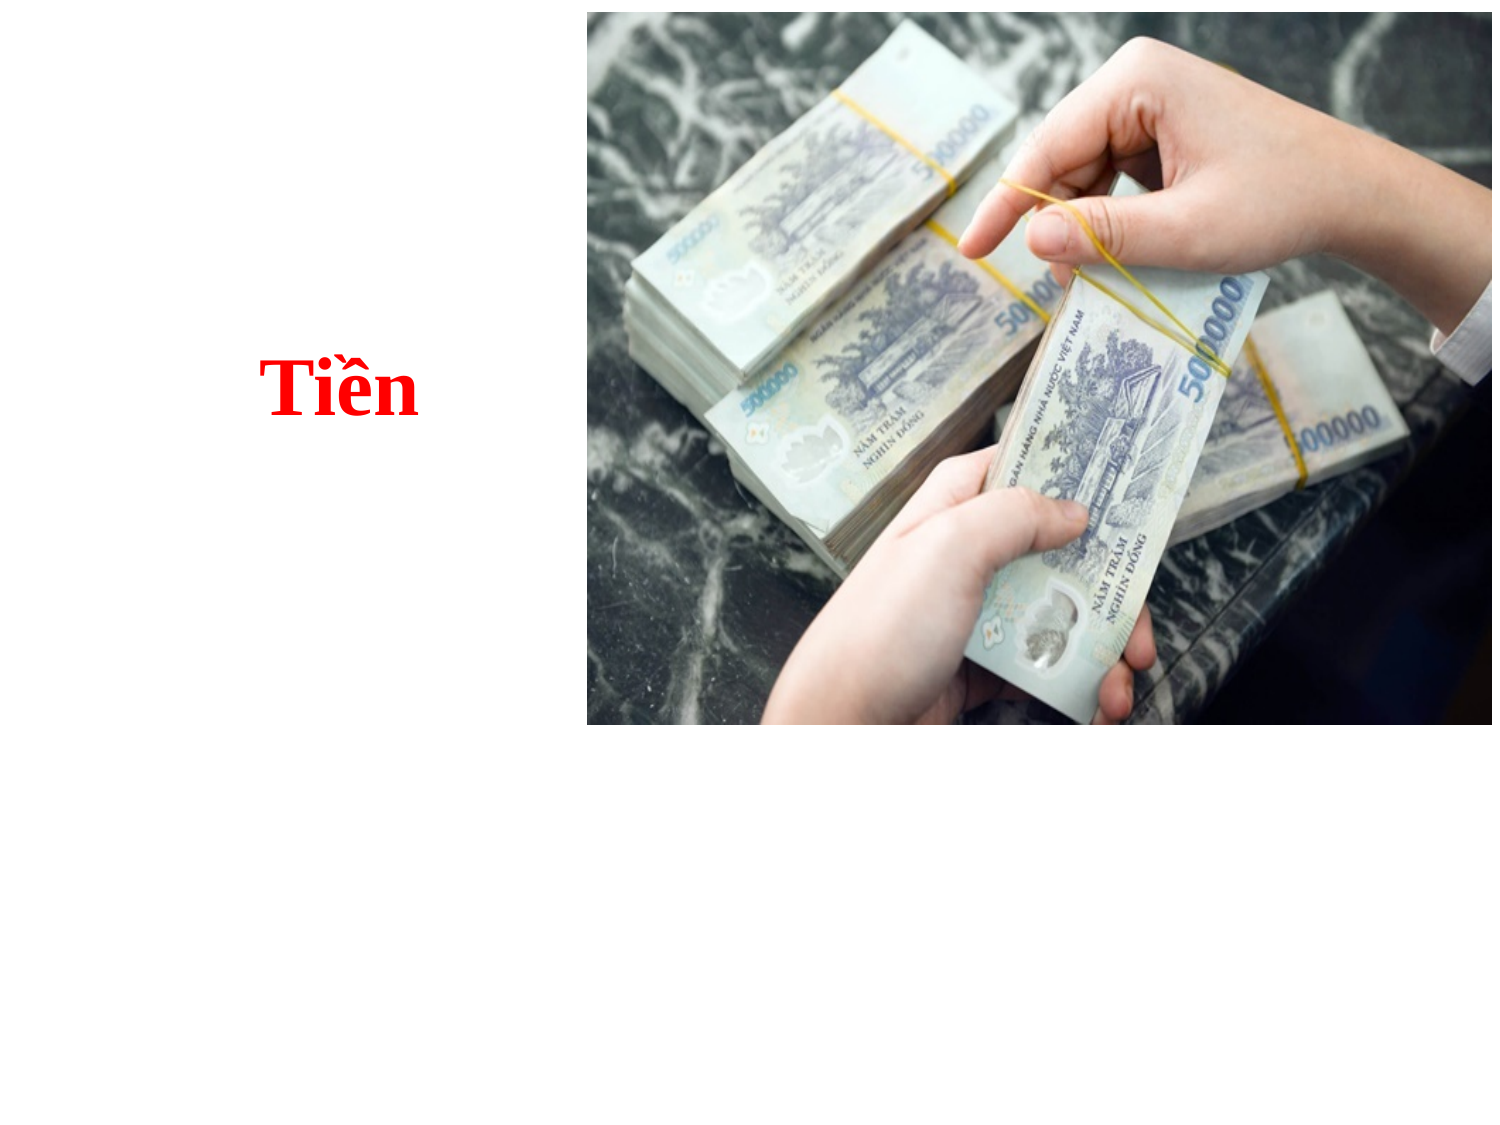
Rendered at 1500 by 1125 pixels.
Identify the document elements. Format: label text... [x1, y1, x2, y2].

picture [587, 12, 1492, 726]
text_box Tiền [112, 324, 582, 440]
